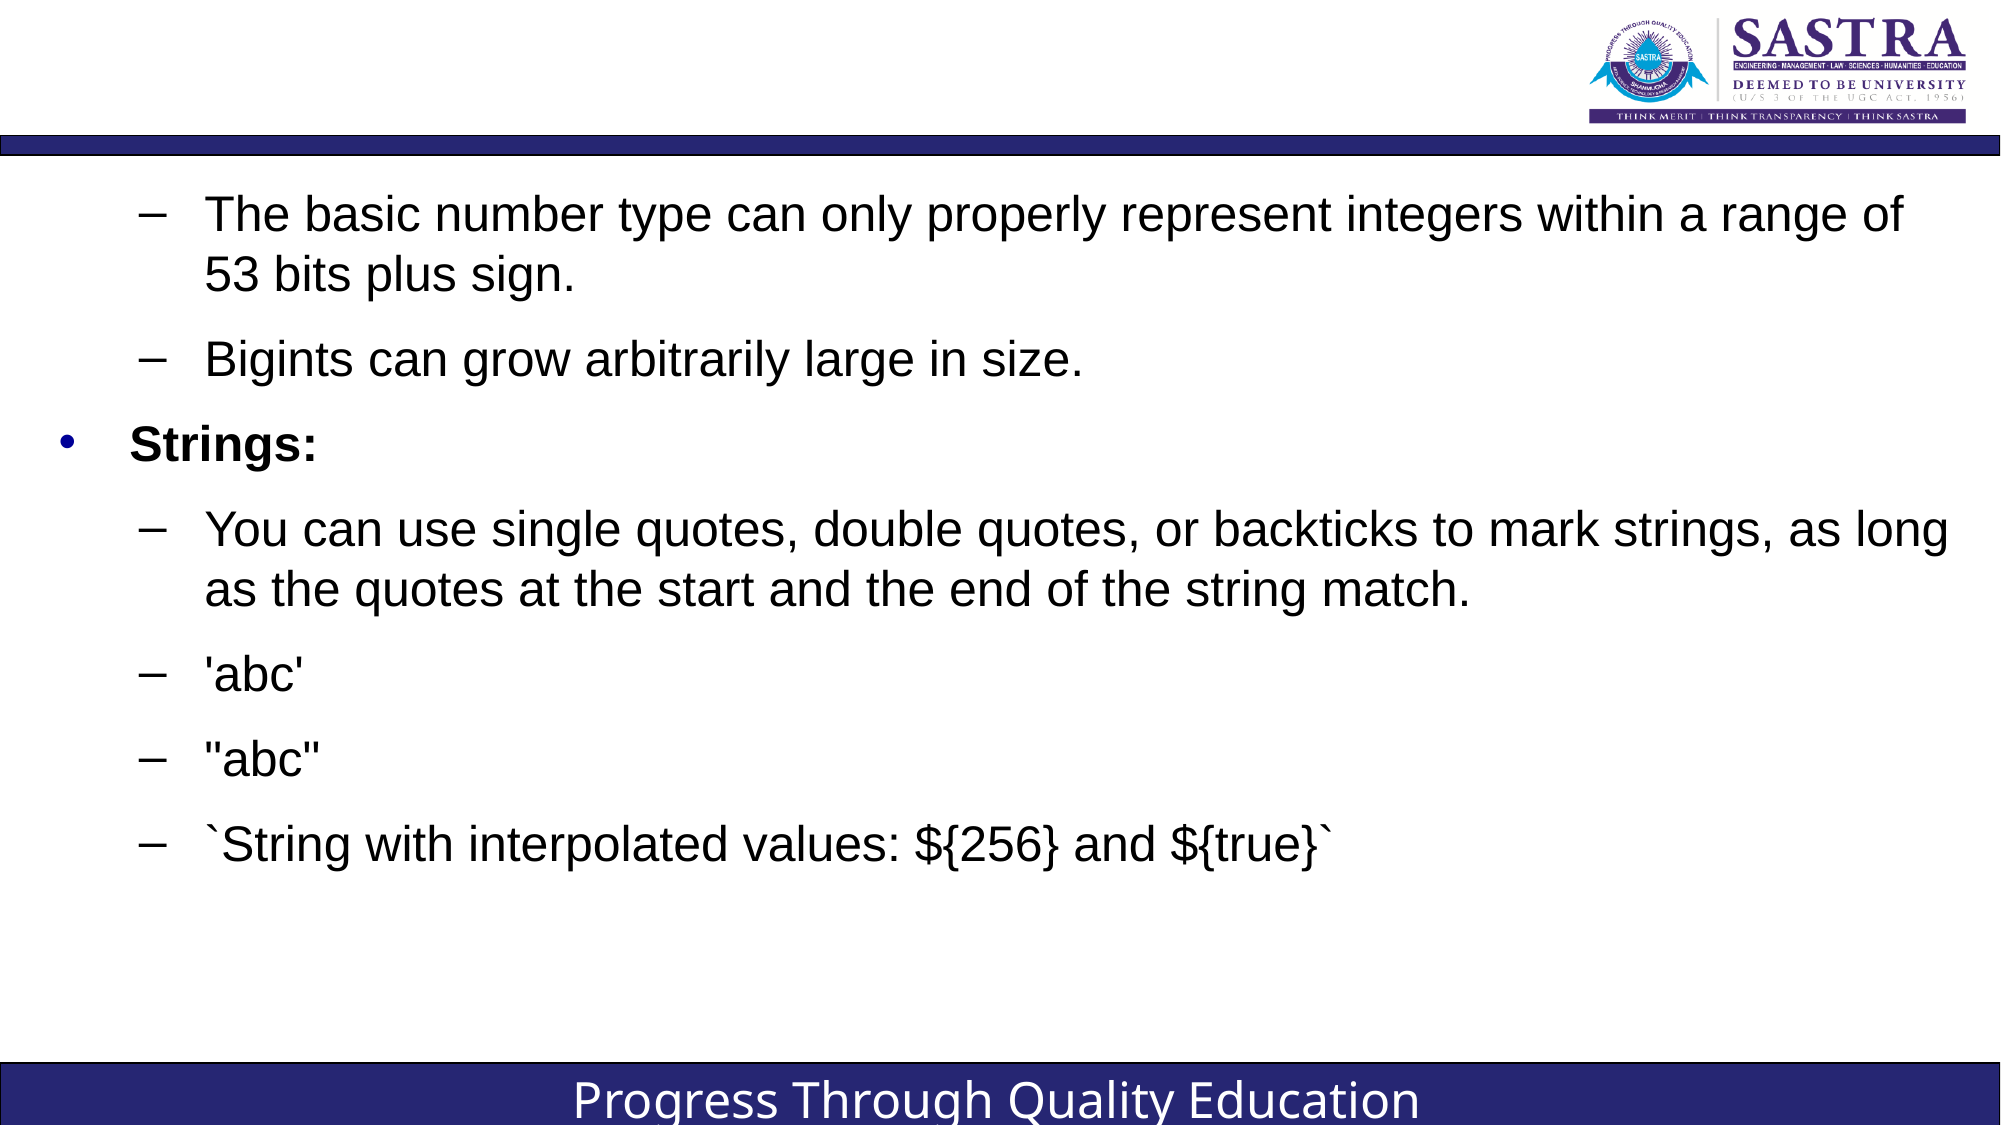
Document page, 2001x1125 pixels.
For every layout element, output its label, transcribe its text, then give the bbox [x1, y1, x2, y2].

picture [1566, 10, 1989, 130]
list The basic number type can only properly represent integers within a range of 53 bits plus sign. Bigints can grow arbitrarily large in size. Strings: You can use single quotes, double quotes, or backticks to mark strings, as long as the quotes at the start and the end of the string match. 'abc' "abc" `String with interpolated values: ${256} and ${true}` [37, 172, 1969, 1047]
